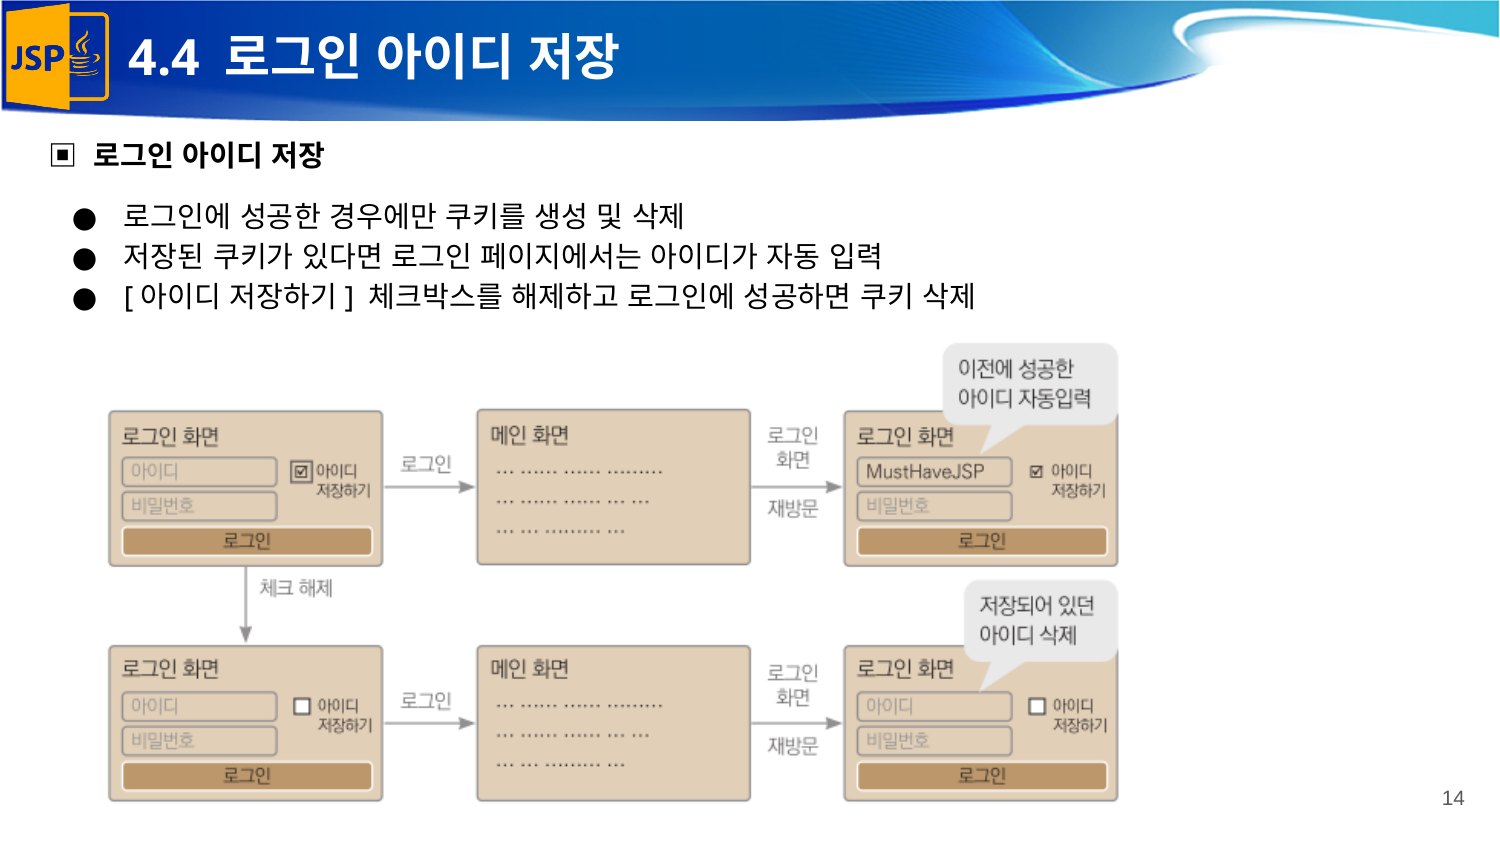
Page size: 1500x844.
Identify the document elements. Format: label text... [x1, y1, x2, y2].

title 4.4 로그인 아이디 저장 [113, 10, 1500, 105]
slide_number ‹#› [1389, 764, 1480, 830]
picture [99, 334, 1131, 814]
picture [0, 0, 1500, 121]
text_box ▣ 로그인 아이디 저장 로그인에 성공한 경우에만 쿠키를 생성 및 삭제 저장된 쿠키가 있다면 로그인 페이지에서는 아이디가 자동 입력 [아이디 저장하기] 체크박스를 해제하고 로그인에 성공하면 쿠키 삭제 [33, 117, 1432, 398]
